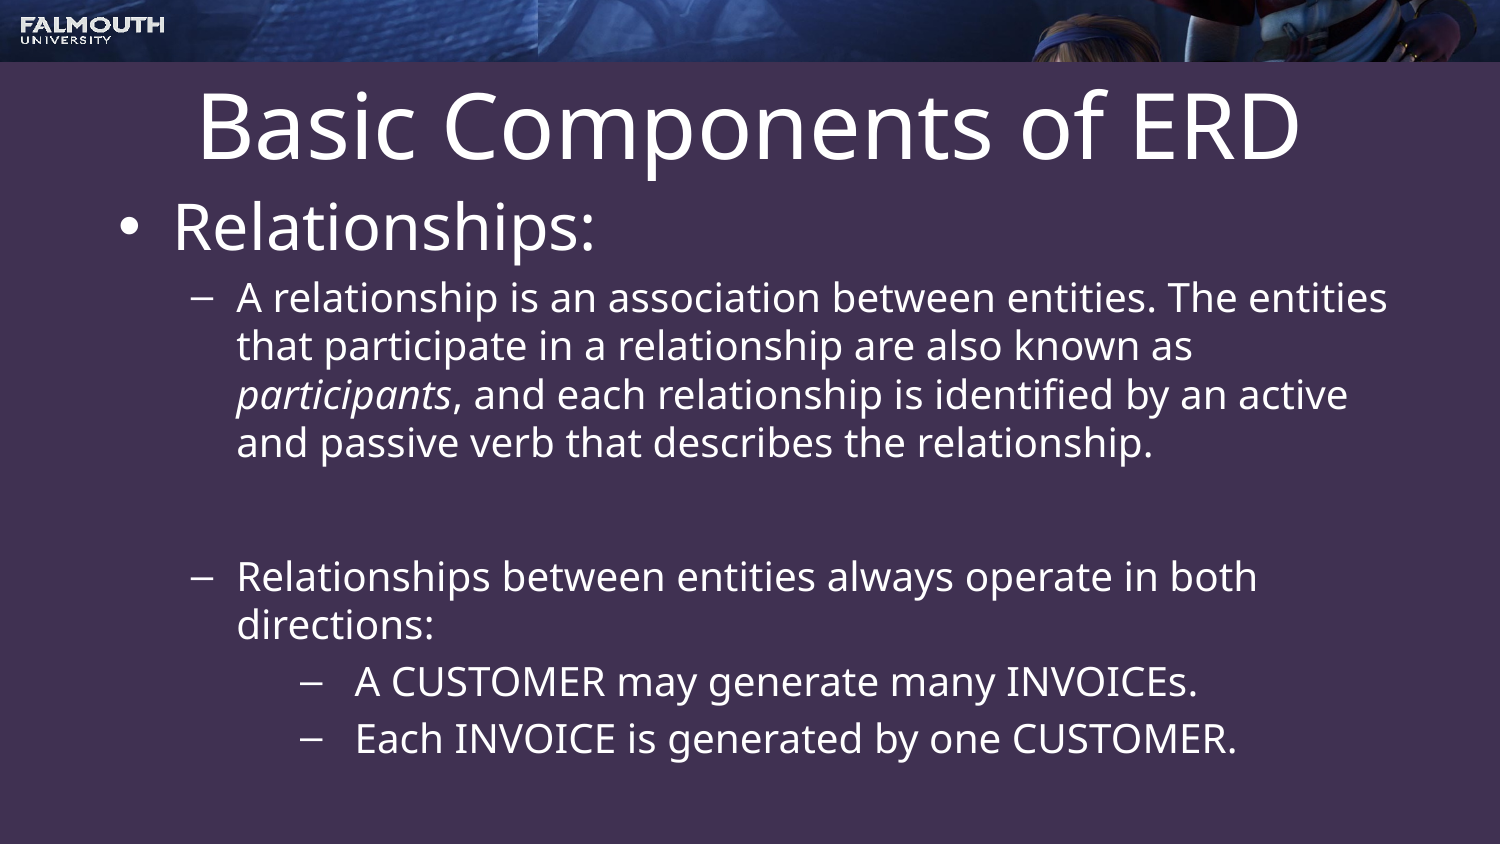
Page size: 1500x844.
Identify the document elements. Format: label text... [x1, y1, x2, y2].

picture [0, 0, 1500, 62]
title Basic Components of ERD [75, 52, 1425, 194]
list Relationships: A relationship is an association between entities. The entities that participate in a relationship are also known as participants, and each relationship is identified by an active and passive verb that describes the relationship. Relationships between entities always operate in both directions: A CUSTOMER may generate many INVOICEs. Each INVOICE is generated by one CUSTOMER. [103, 177, 1415, 770]
